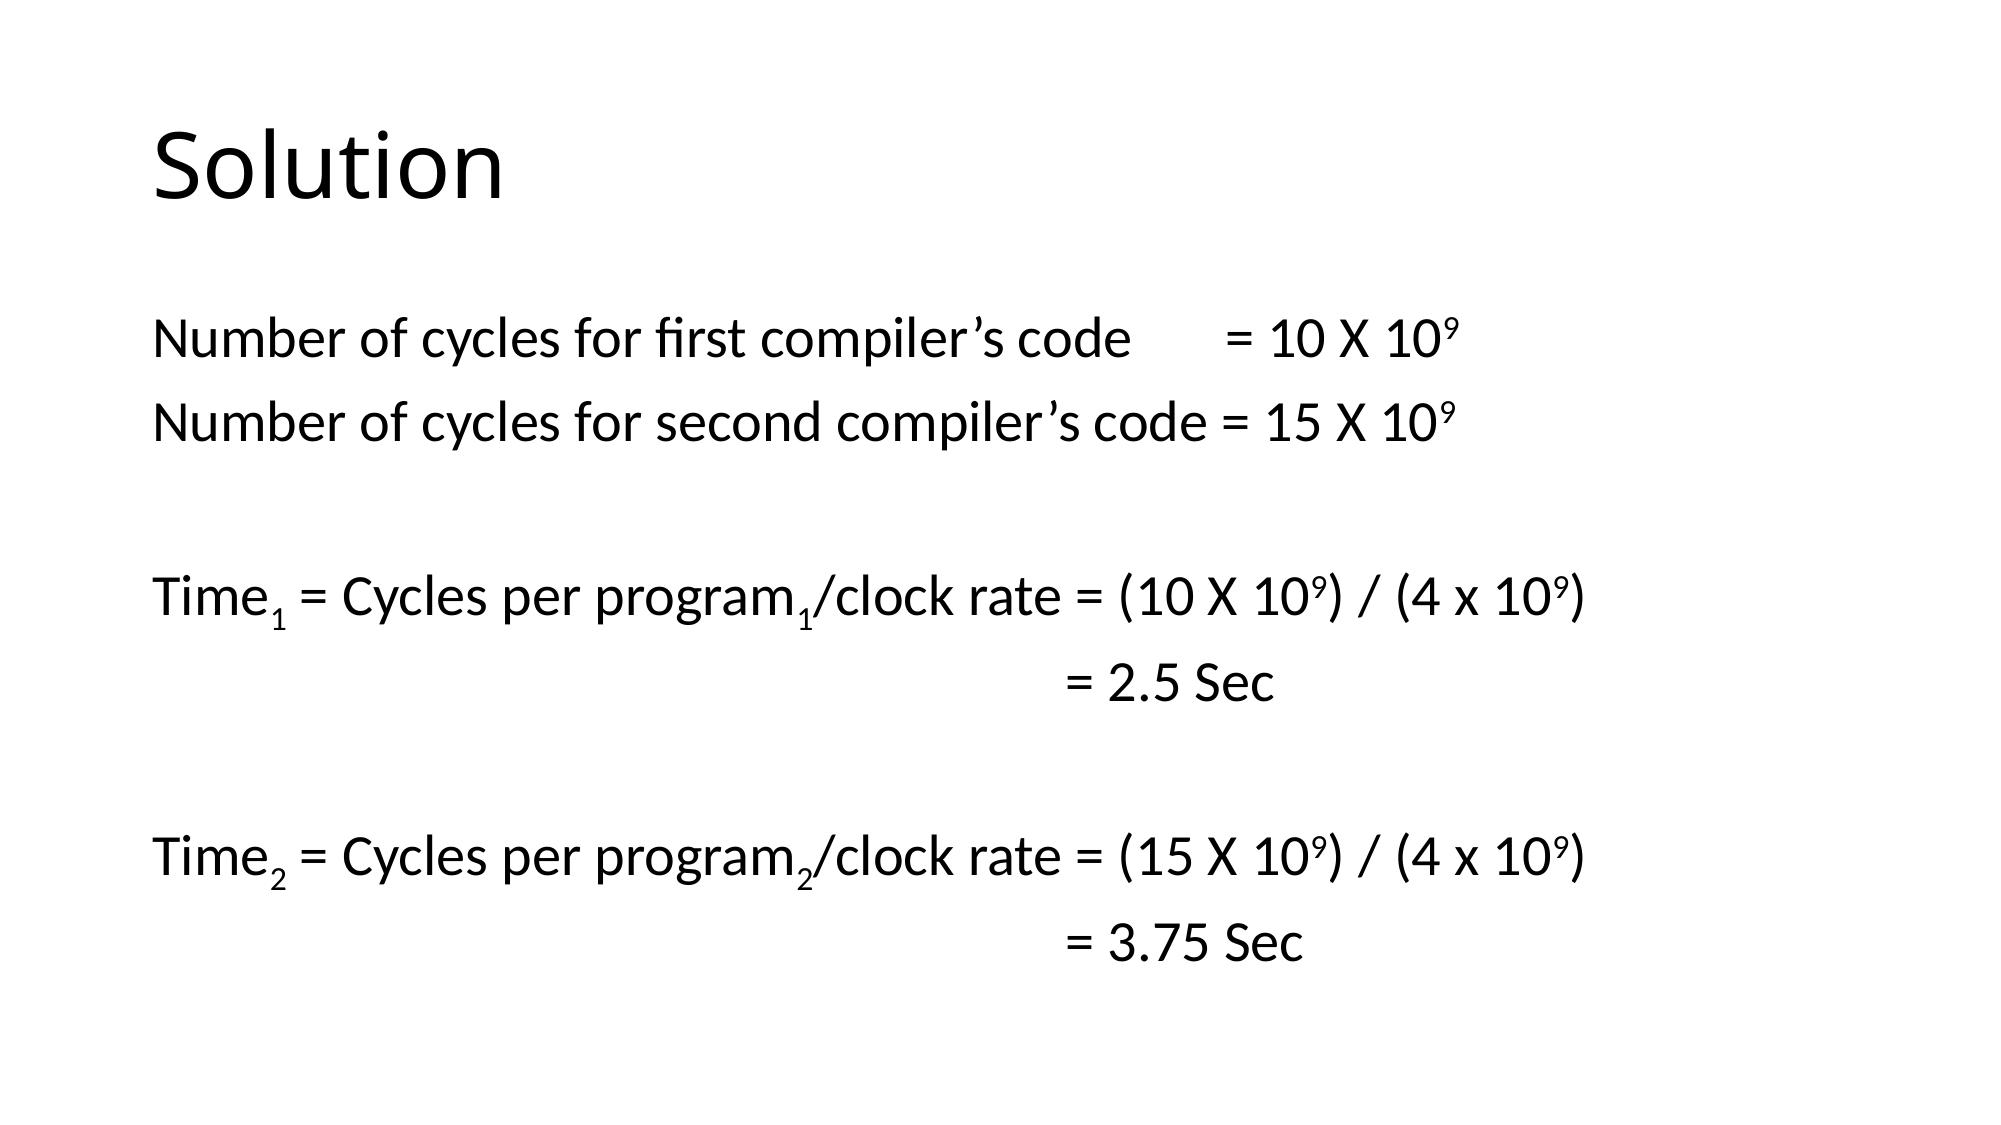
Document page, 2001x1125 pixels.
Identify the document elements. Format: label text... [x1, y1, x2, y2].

list Number of cycles for first compiler’s code = 10 X 109 Number of cycles for second compiler’s code = 15 X 109 Time1 = Cycles per program1/clock rate = (10 X 109) / (4 x 109) = 2.5 Sec Time2 = Cycles per program2/clock rate = (15 X 109) / (4 x 109) = 3.75 Sec [137, 299, 1863, 1014]
title Solution [137, 59, 1863, 278]
